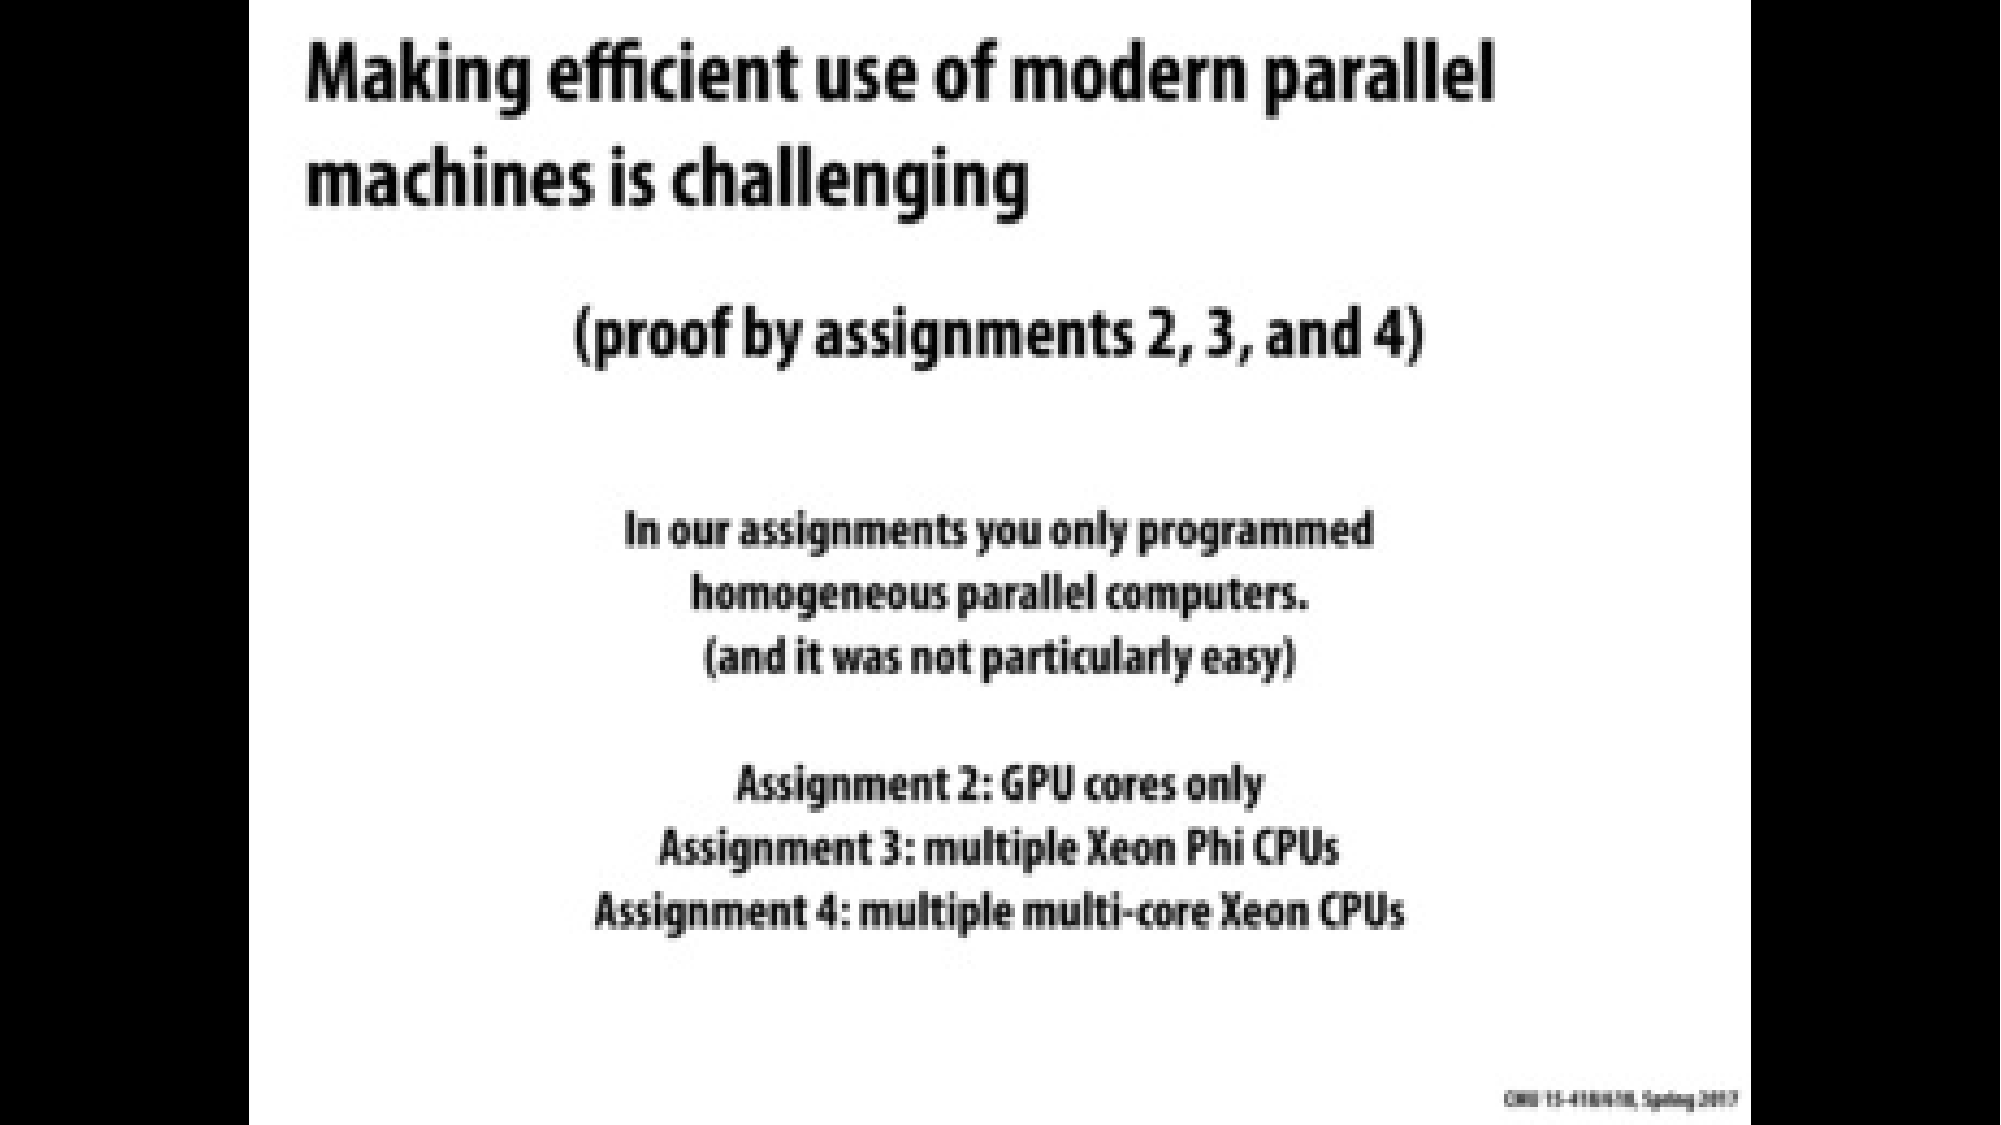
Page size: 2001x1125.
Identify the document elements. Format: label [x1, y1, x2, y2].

picture [249, 0, 1751, 1125]
